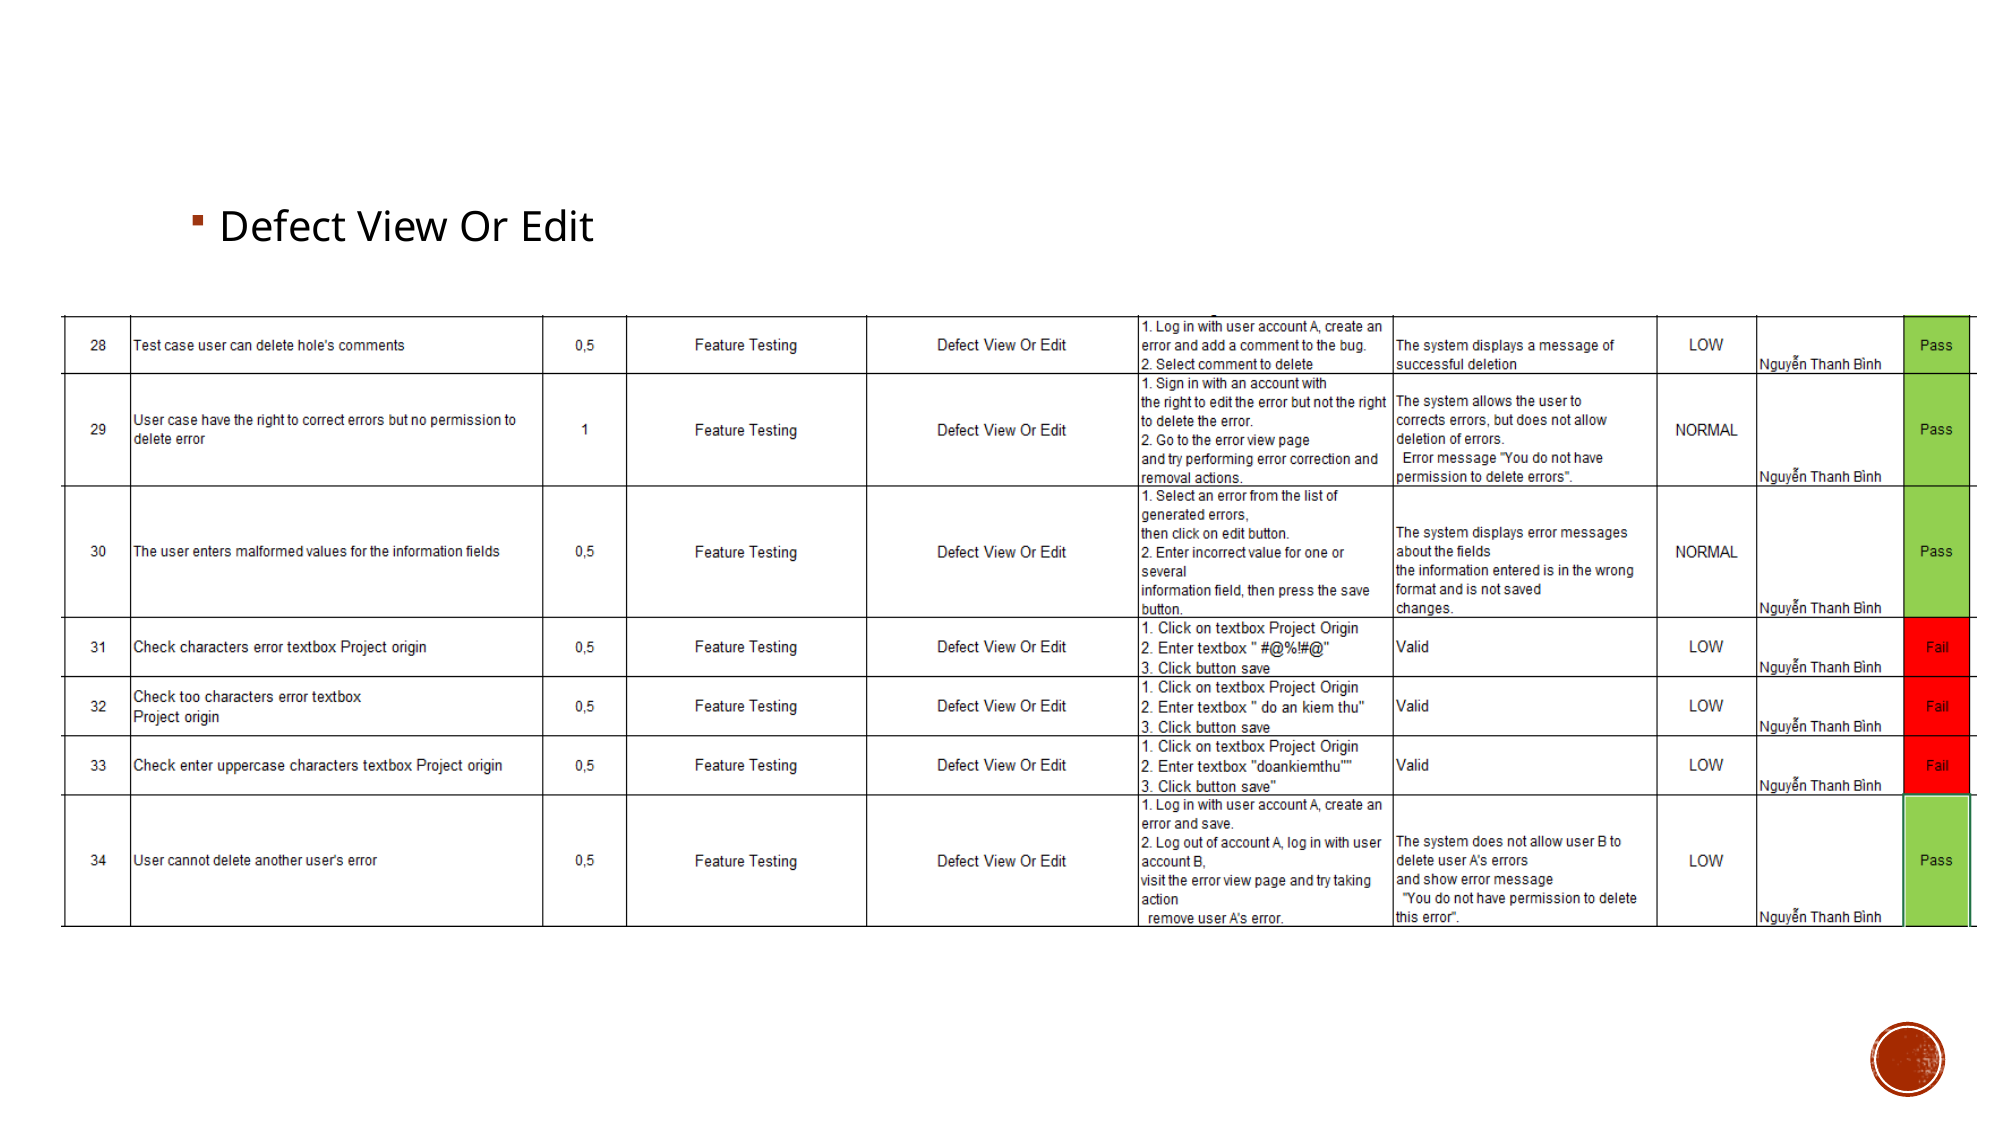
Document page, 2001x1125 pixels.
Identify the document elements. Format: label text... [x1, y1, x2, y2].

list Defect View Or Edit [174, 198, 1825, 315]
picture [62, 315, 1975, 926]
